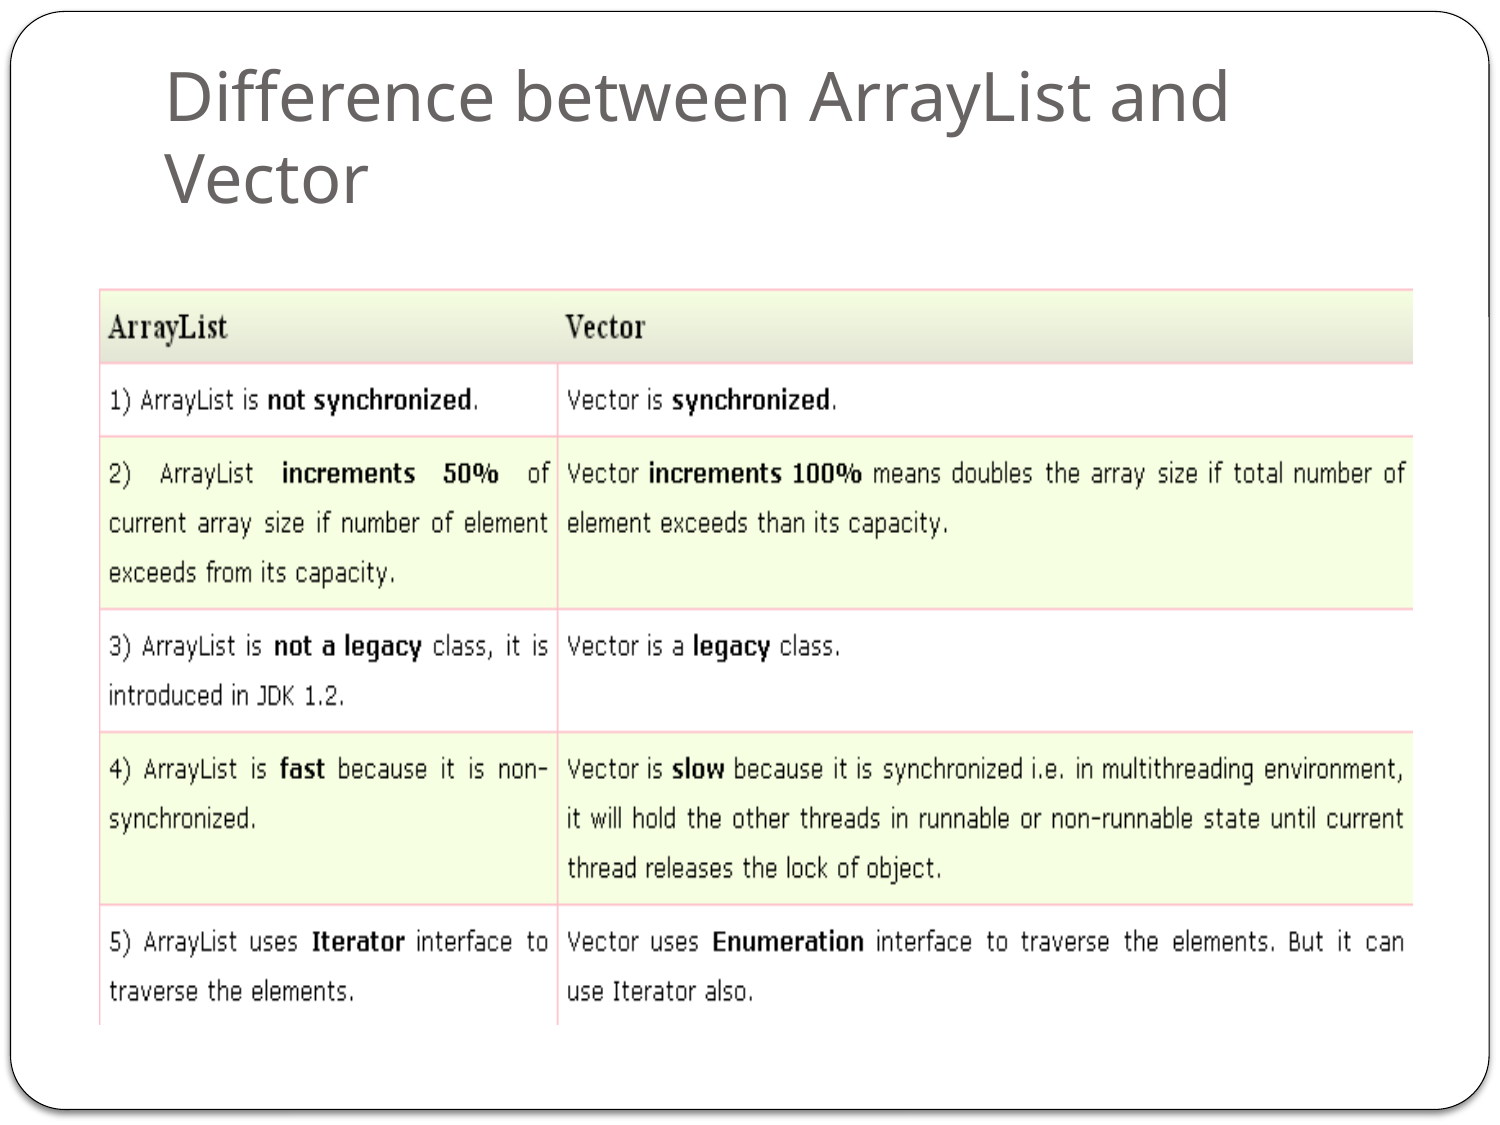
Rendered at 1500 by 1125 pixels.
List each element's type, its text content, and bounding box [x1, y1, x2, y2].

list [99, 287, 1413, 1026]
title Difference between ArrayList and Vector [150, 45, 1425, 233]
